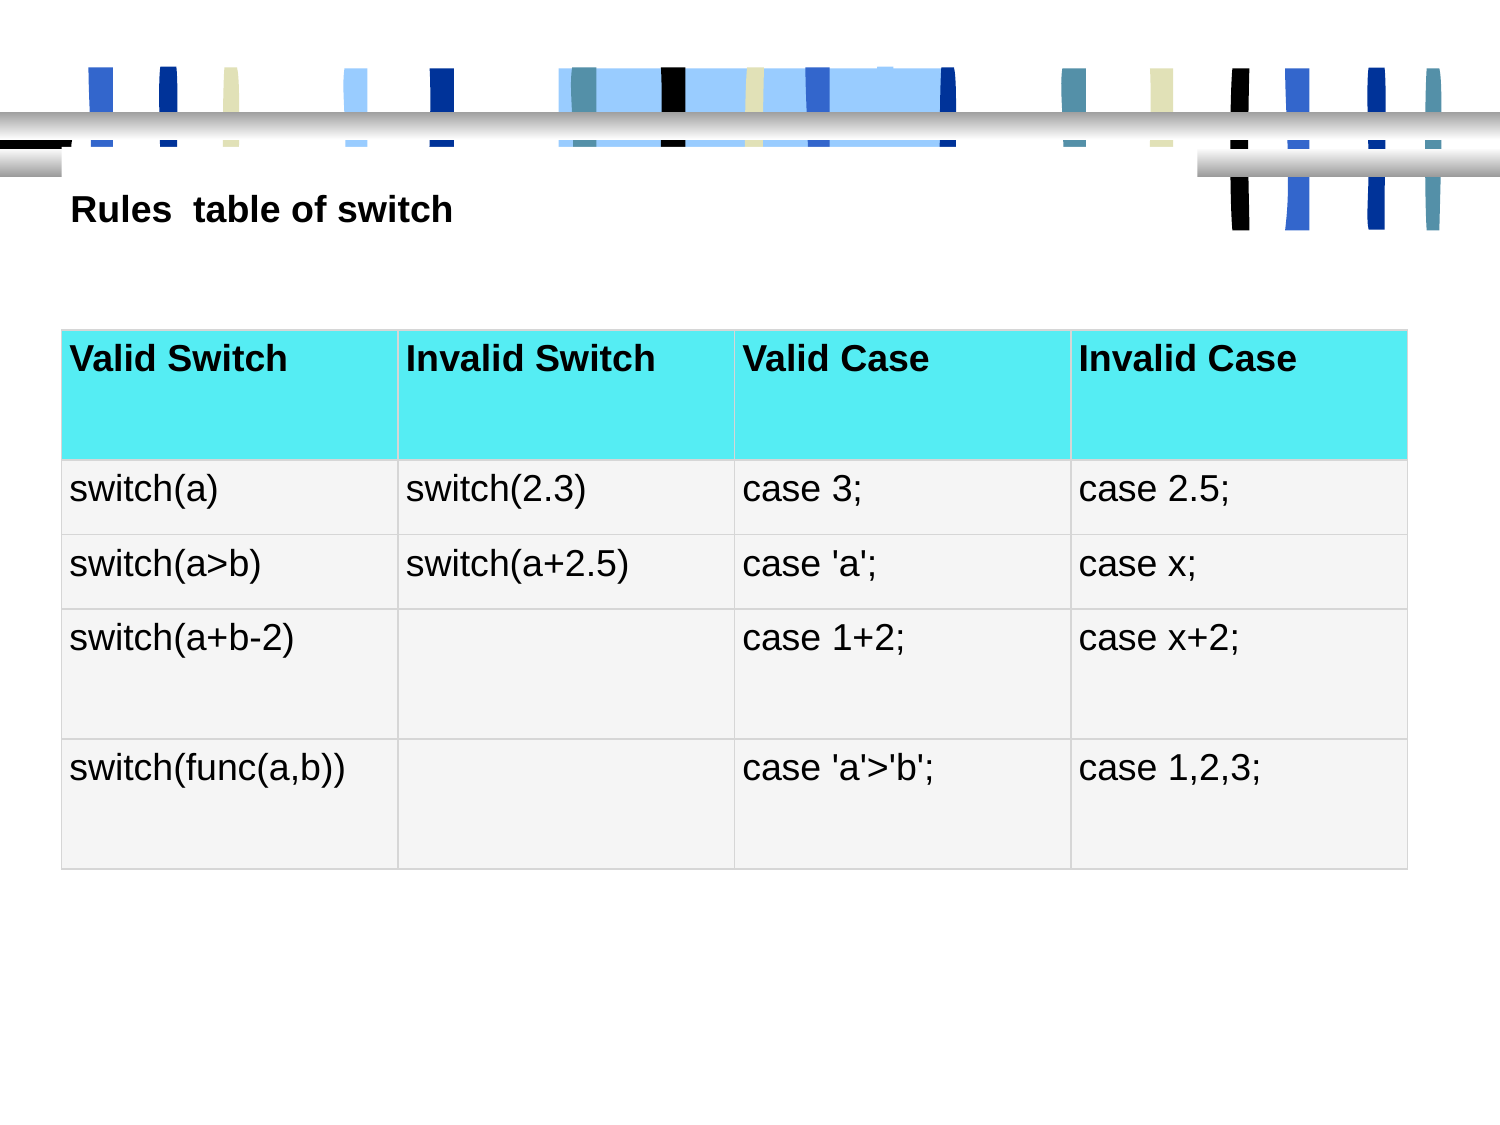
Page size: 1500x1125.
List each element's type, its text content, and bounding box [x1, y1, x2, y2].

table_cell case x+2; [1072, 610, 1407, 738]
table_cell switch(a+2.5) [399, 535, 734, 608]
table_cell case 1,2,3; [1072, 740, 1407, 868]
table_cell case 'a'>'b'; [735, 740, 1070, 868]
table_cell [399, 610, 734, 738]
table_header Invalid Case [1072, 331, 1407, 459]
table_header Valid Case [735, 331, 1070, 459]
table_cell switch(2.3) [399, 461, 734, 534]
table_cell [399, 740, 734, 868]
table_cell case x; [1072, 535, 1407, 608]
table_cell case 2.5; [1072, 461, 1407, 534]
table_cell case 1+2; [735, 610, 1070, 738]
table_cell switch(a) [62, 461, 397, 534]
table_header Invalid Switch [399, 331, 734, 459]
table_cell case 3; [735, 461, 1070, 534]
text_box Rules table of switch [61, 146, 1198, 315]
text_box [7, 164, 1445, 1125]
table_cell case 'a'; [735, 535, 1070, 608]
table_cell switch(a+b-2) [62, 610, 397, 738]
table_header Valid Switch [62, 331, 397, 459]
table_cell switch(func(a,b)) [62, 740, 397, 868]
table_cell switch(a>b) [62, 535, 397, 608]
